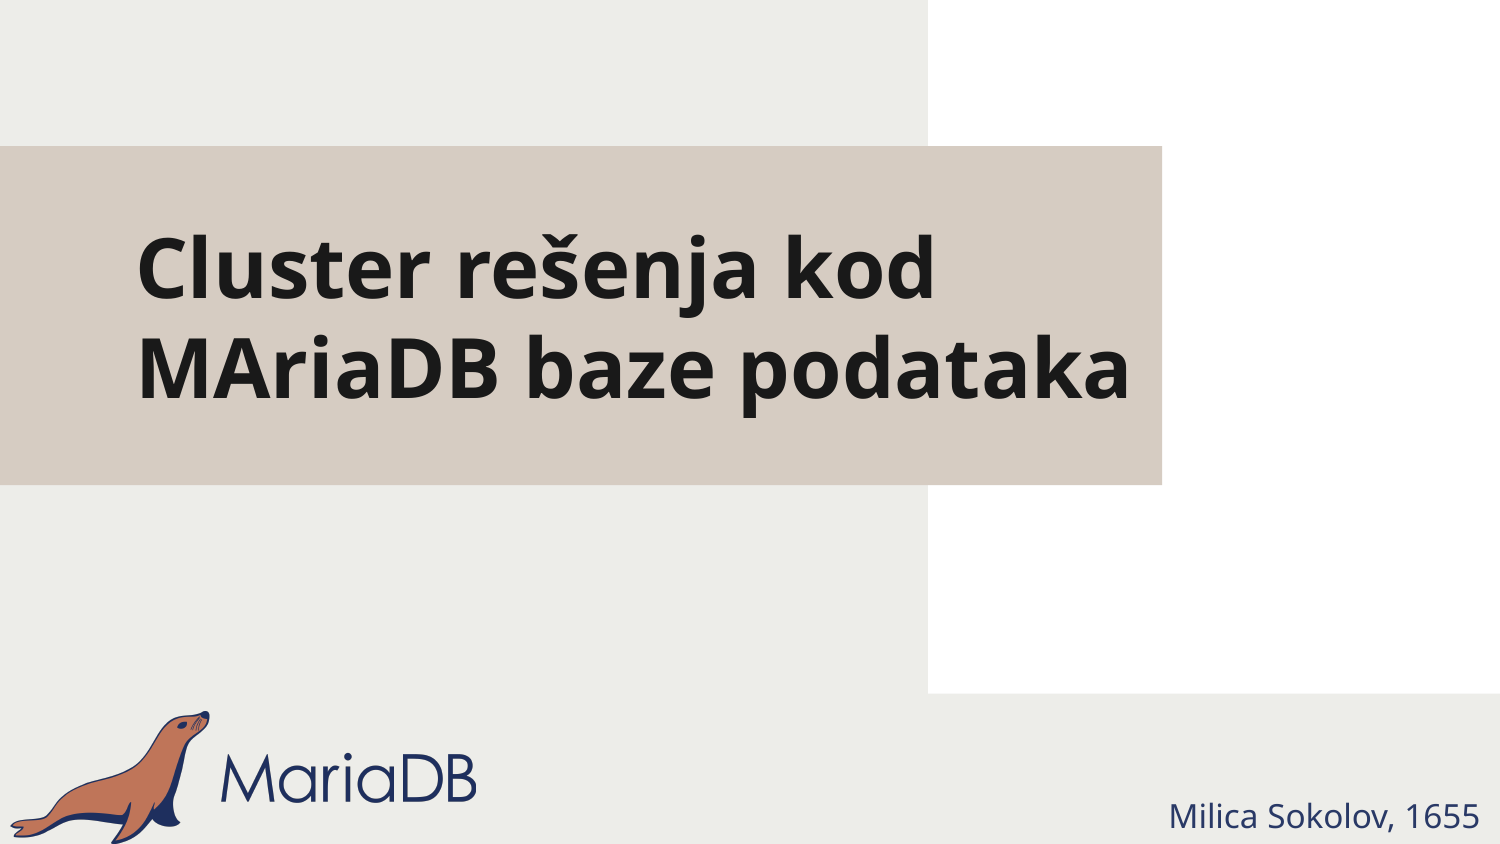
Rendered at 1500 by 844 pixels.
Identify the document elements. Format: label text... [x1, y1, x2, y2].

title Cluster rešenja kod MAriaDB baze podataka [0, 146, 1163, 486]
picture [10, 711, 476, 844]
subtitle Milica Sokolov, 1655 [1153, 780, 1500, 844]
